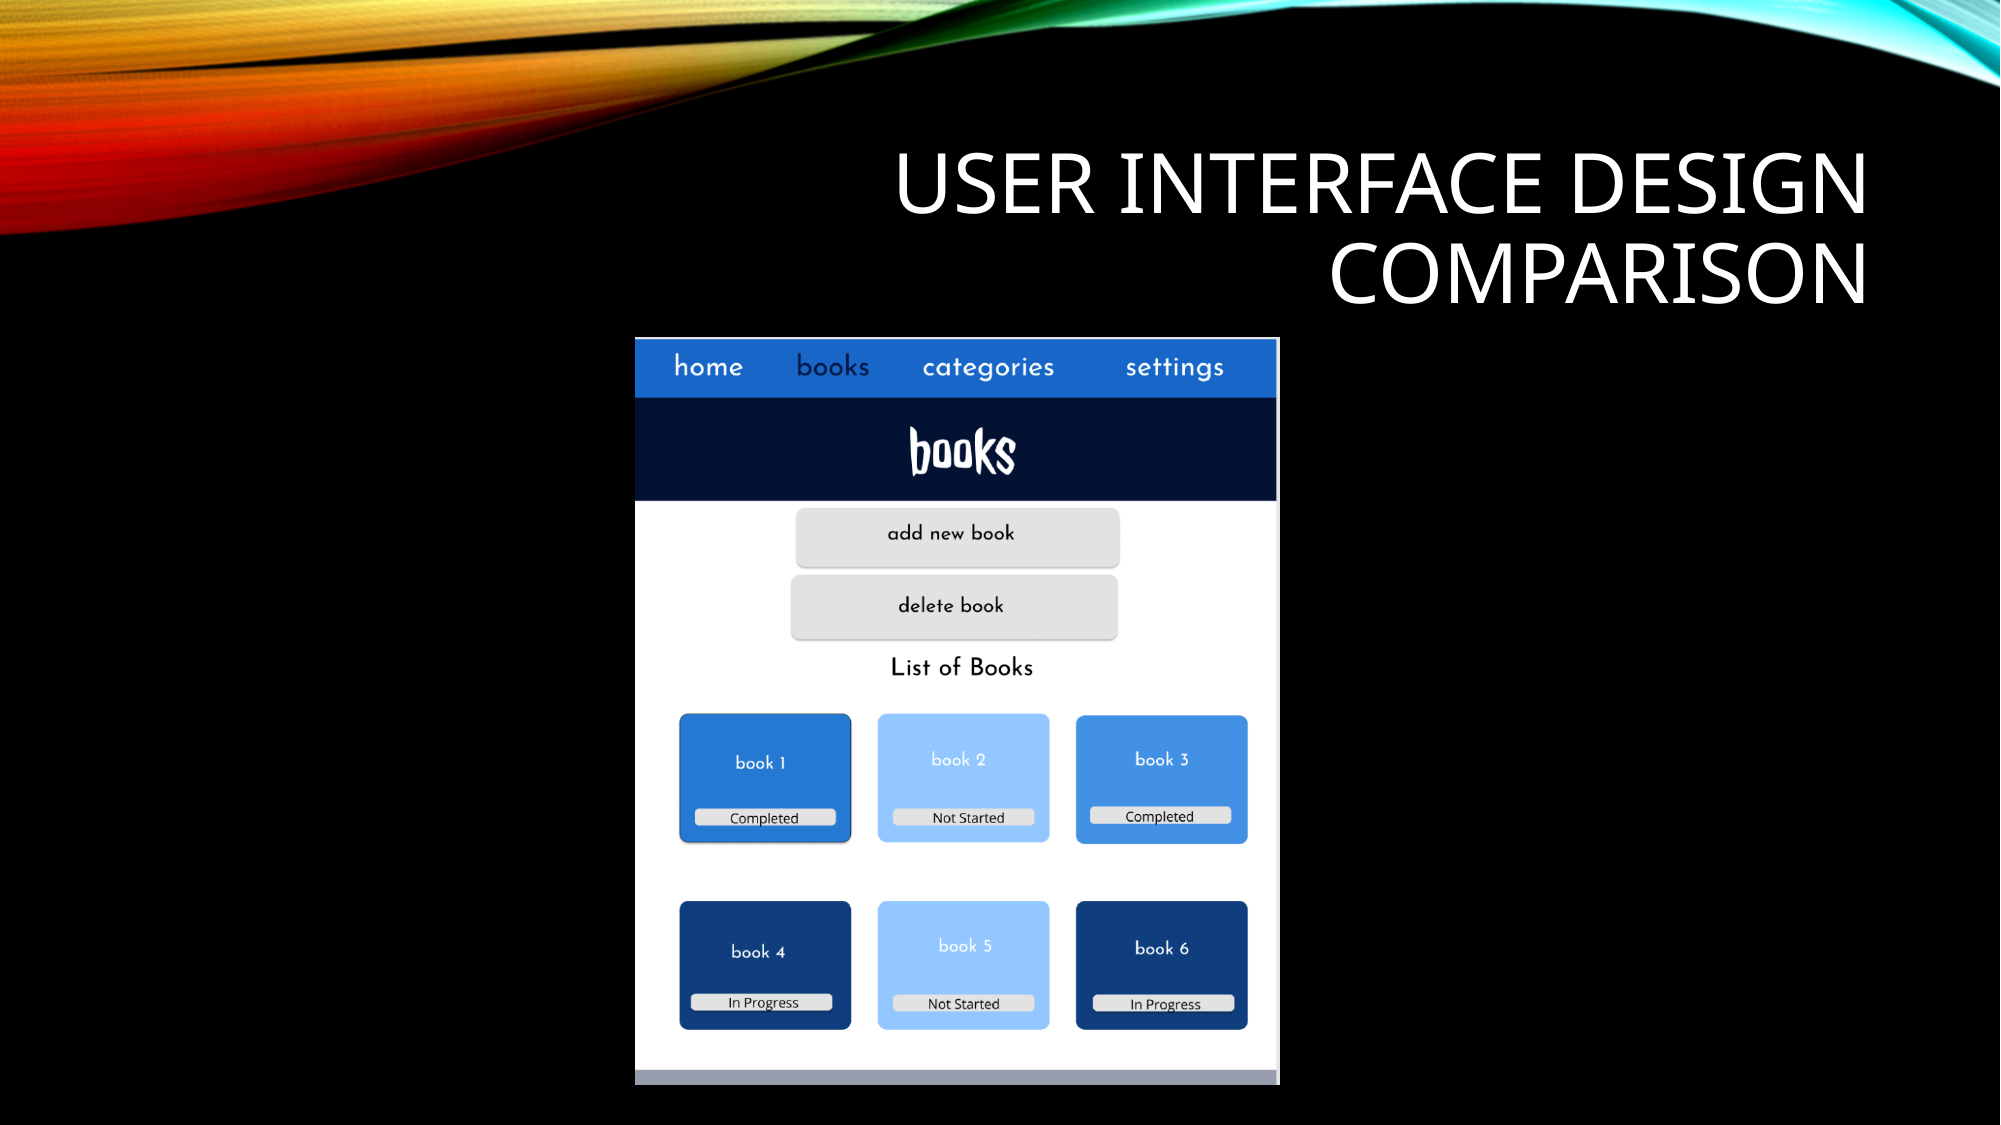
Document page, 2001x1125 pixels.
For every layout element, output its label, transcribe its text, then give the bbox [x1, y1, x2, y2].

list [635, 337, 1280, 1085]
picture [0, 0, 2000, 237]
title User Interface Design Comparison [474, 125, 1888, 338]
